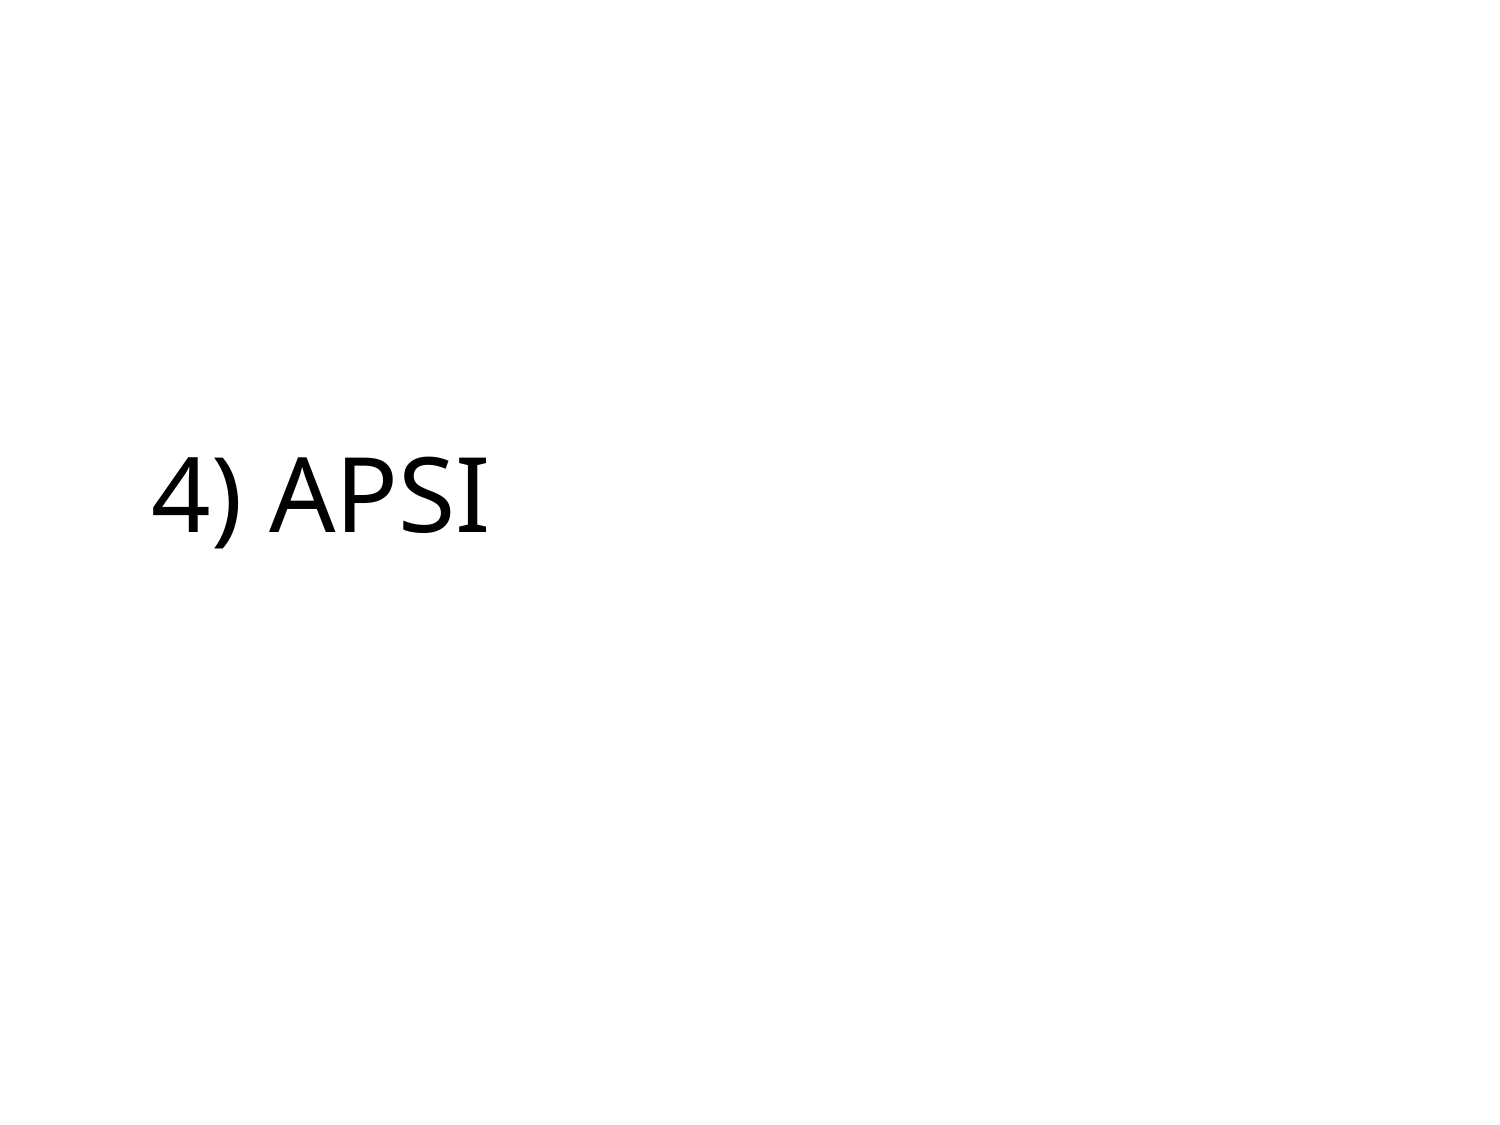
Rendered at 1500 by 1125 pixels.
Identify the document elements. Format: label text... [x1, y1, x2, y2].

title 4) APSI [136, 183, 1353, 563]
